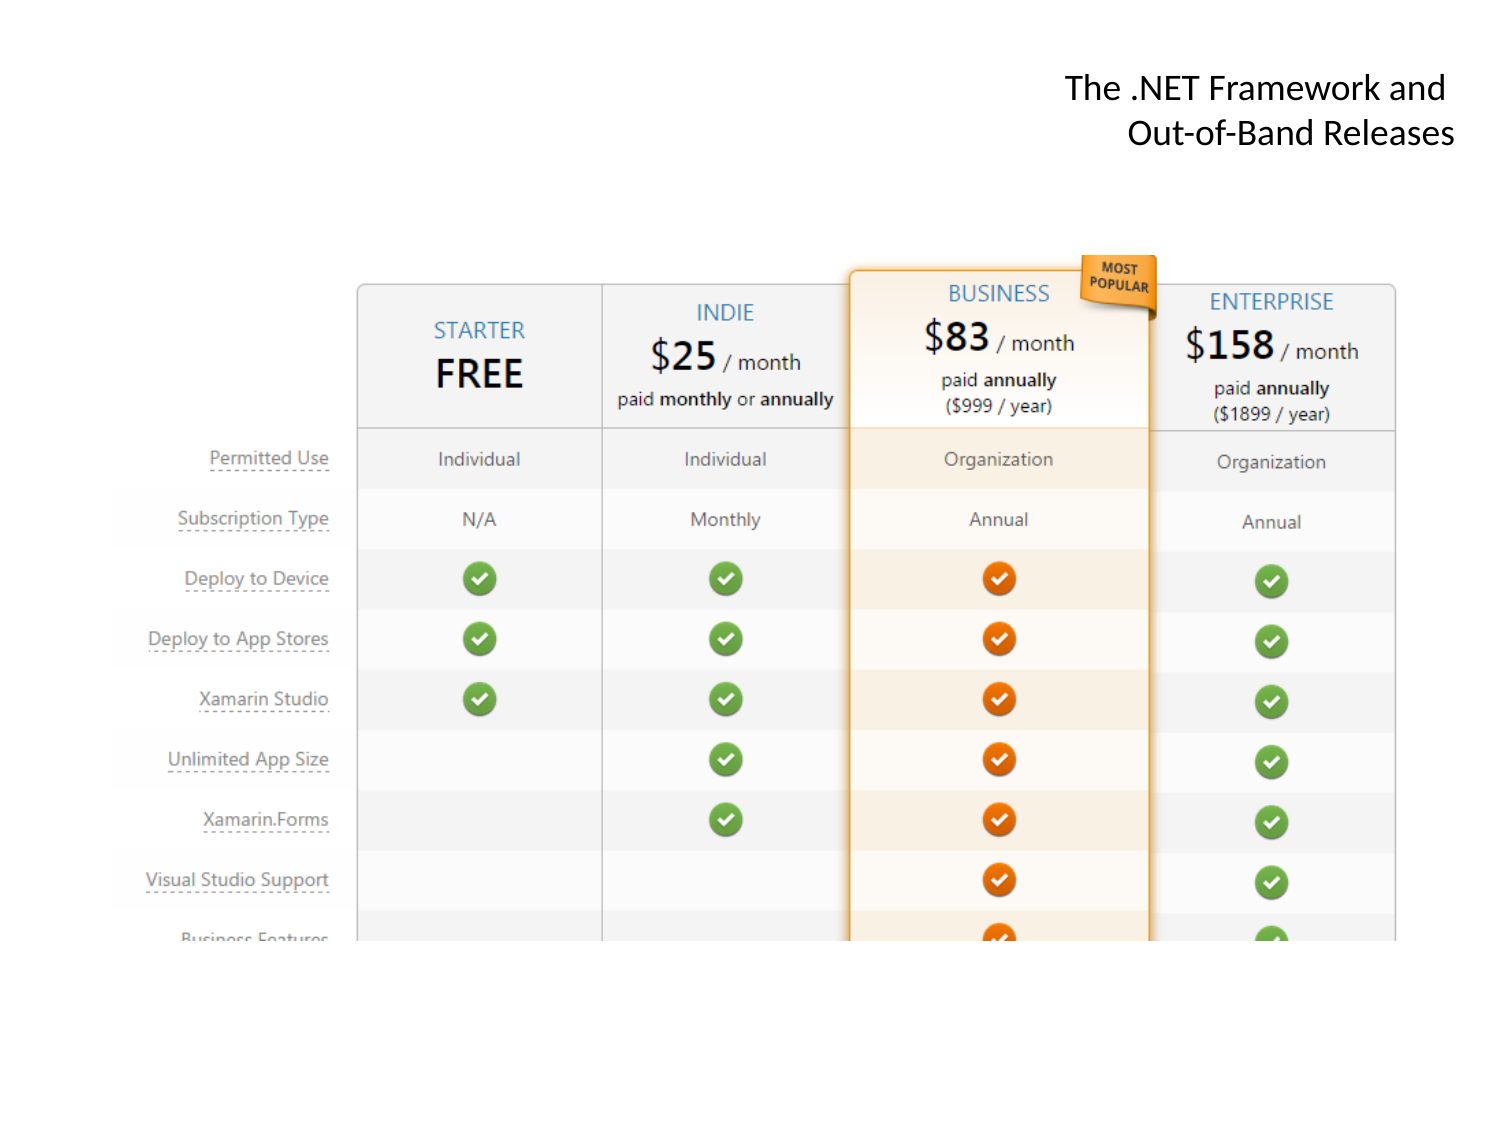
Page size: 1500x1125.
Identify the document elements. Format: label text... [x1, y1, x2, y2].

picture [111, 255, 1426, 941]
title The .NET Framework and Out-of-Band Releases [194, 54, 1471, 161]
